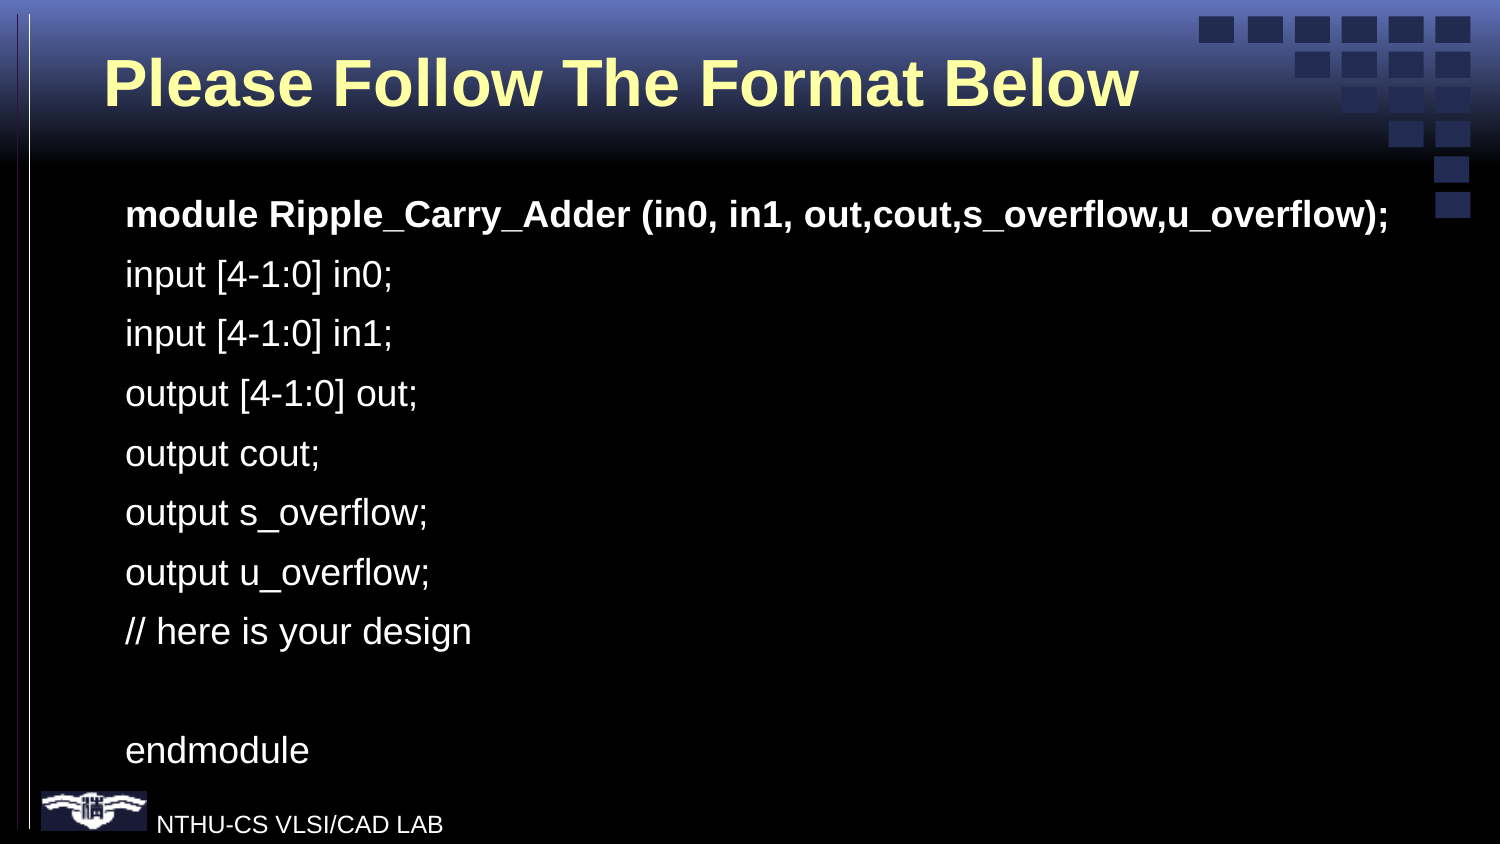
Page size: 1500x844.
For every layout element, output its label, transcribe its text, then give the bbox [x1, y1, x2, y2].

picture [41, 791, 147, 831]
title Please Follow The Format Below [88, 32, 1412, 145]
list module Ripple_Carry_Adder (in0, in1, out,cout,s_overflow,u_overflow); input [4-1:0] in0; input [4-1:0] in1; output [4-1:0] out; output cout; output s_overflow; output u_overflow; // here is your design endmodule [88, 182, 1412, 782]
